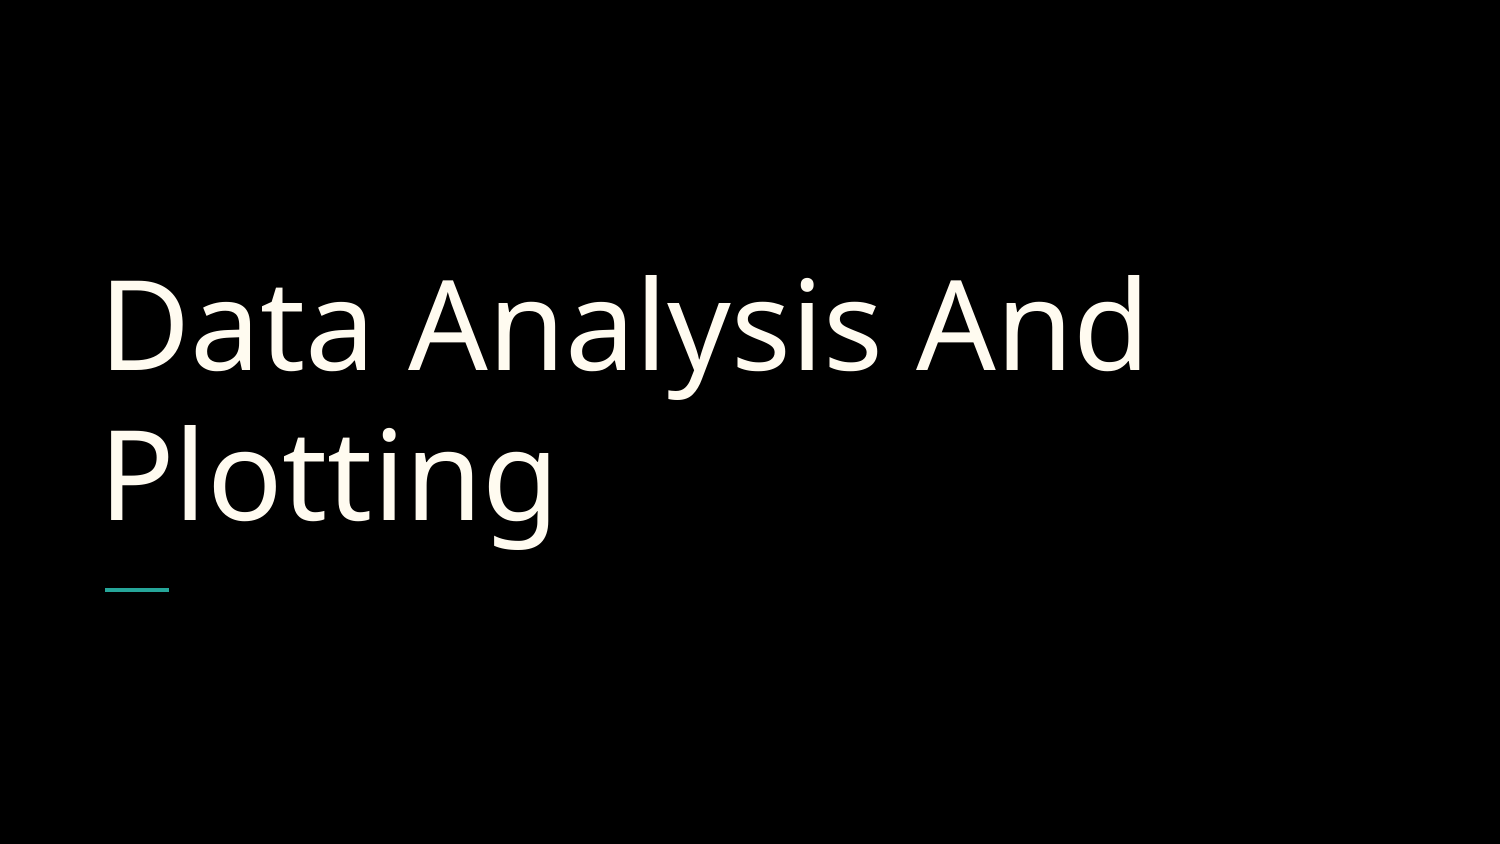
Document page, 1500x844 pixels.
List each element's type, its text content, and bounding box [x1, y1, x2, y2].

title Data Analysis And Plotting [84, 310, 1416, 561]
